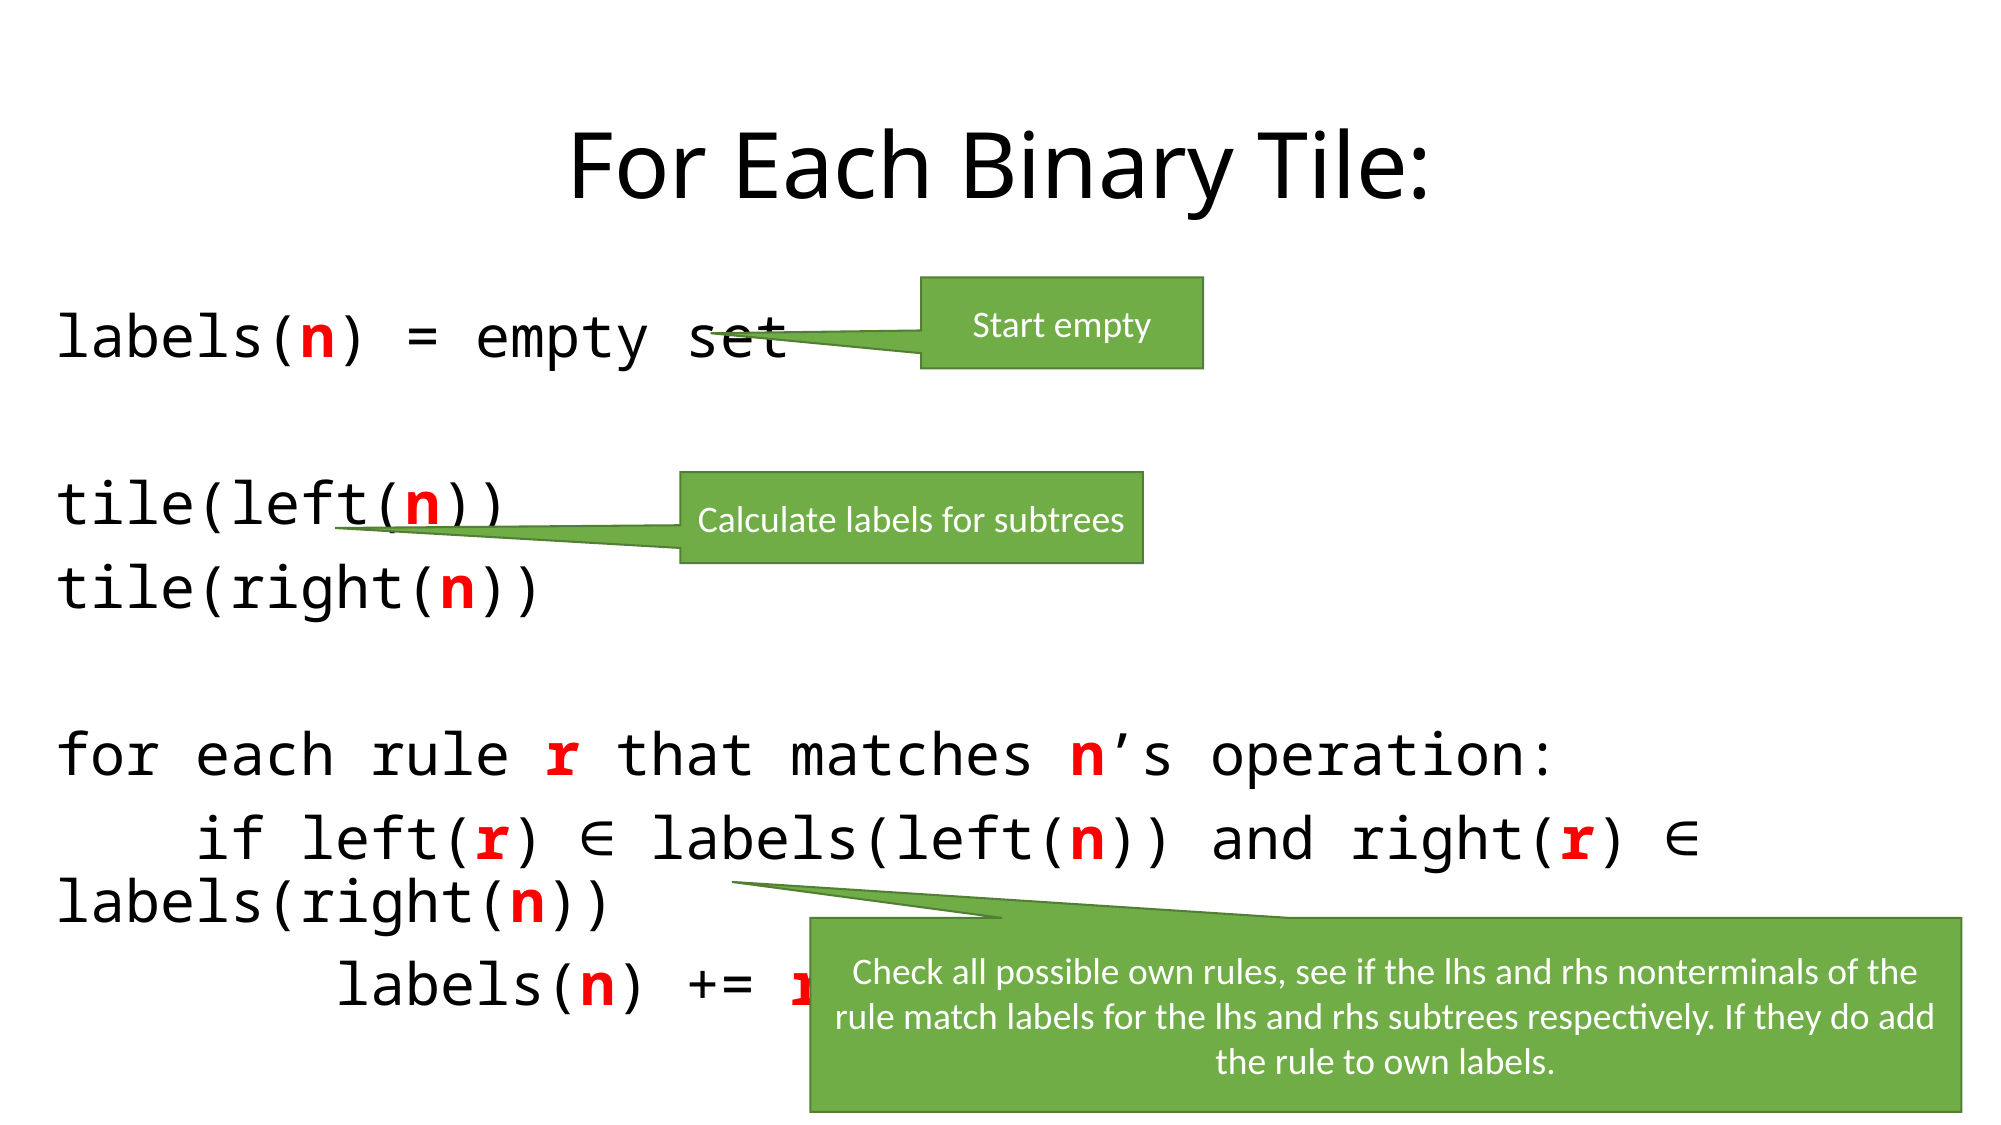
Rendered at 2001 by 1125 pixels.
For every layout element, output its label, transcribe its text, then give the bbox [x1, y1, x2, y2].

title For Each Binary Tile: [137, 59, 1863, 278]
text_box Start empty [710, 276, 1205, 370]
text_box Check all possible own rules, see if the lhs and rhs nonterminals of the rule match labels for the lhs and rhs subtrees respectively. If they do add the rule to own labels. [731, 880, 1963, 1113]
list labels(n) = empty set tile(left(n)) tile(right(n)) for each rule r that matches n’s operation: if left(r) ∈ labels(left(n)) and right(r) ∈ labels(right(n)) labels(n) += r [40, 299, 1980, 1091]
text_box Calculate labels for subtrees [335, 471, 1144, 565]
